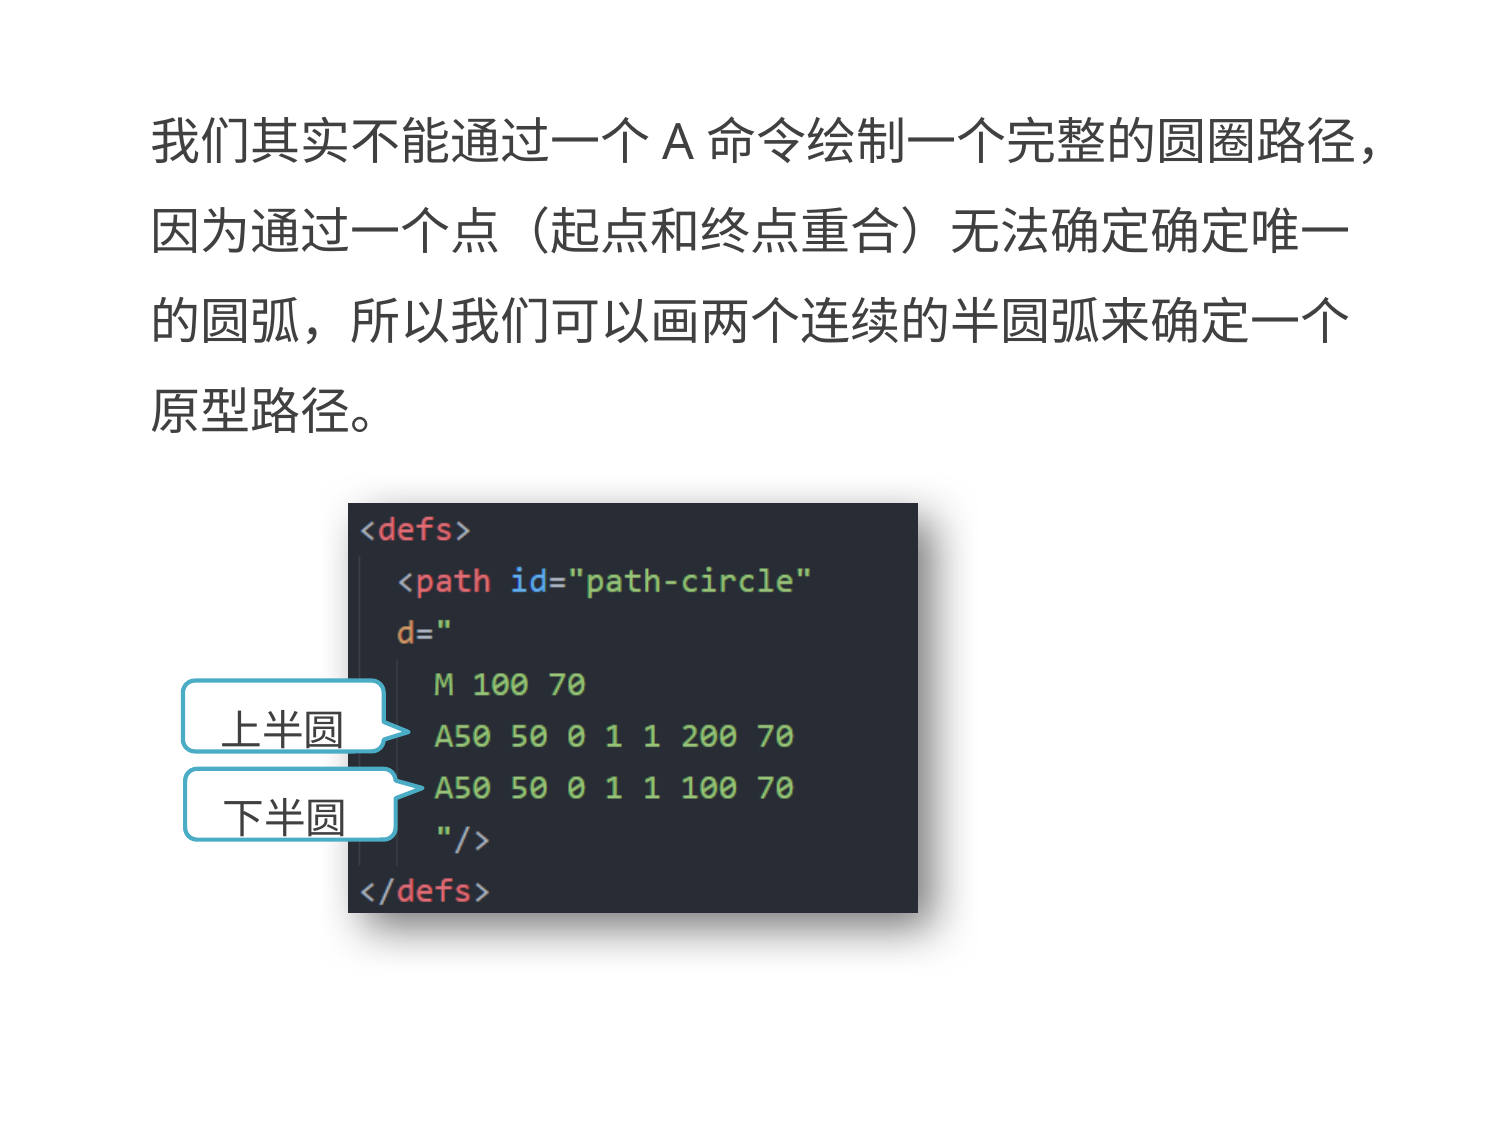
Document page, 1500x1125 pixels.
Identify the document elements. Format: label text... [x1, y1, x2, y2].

text_box 下半圆 [183, 766, 342, 842]
picture [348, 503, 918, 914]
text_box 上半圆 [180, 678, 342, 754]
text_box 我们其实不能通过一个A命令绘制一个完整的圆圈路径，因为通过一个点（起点和终点重合）无法确定确定唯一的圆弧，所以我们可以画两个连续的半圆弧来确定一个原型路径。 [135, 71, 1412, 447]
